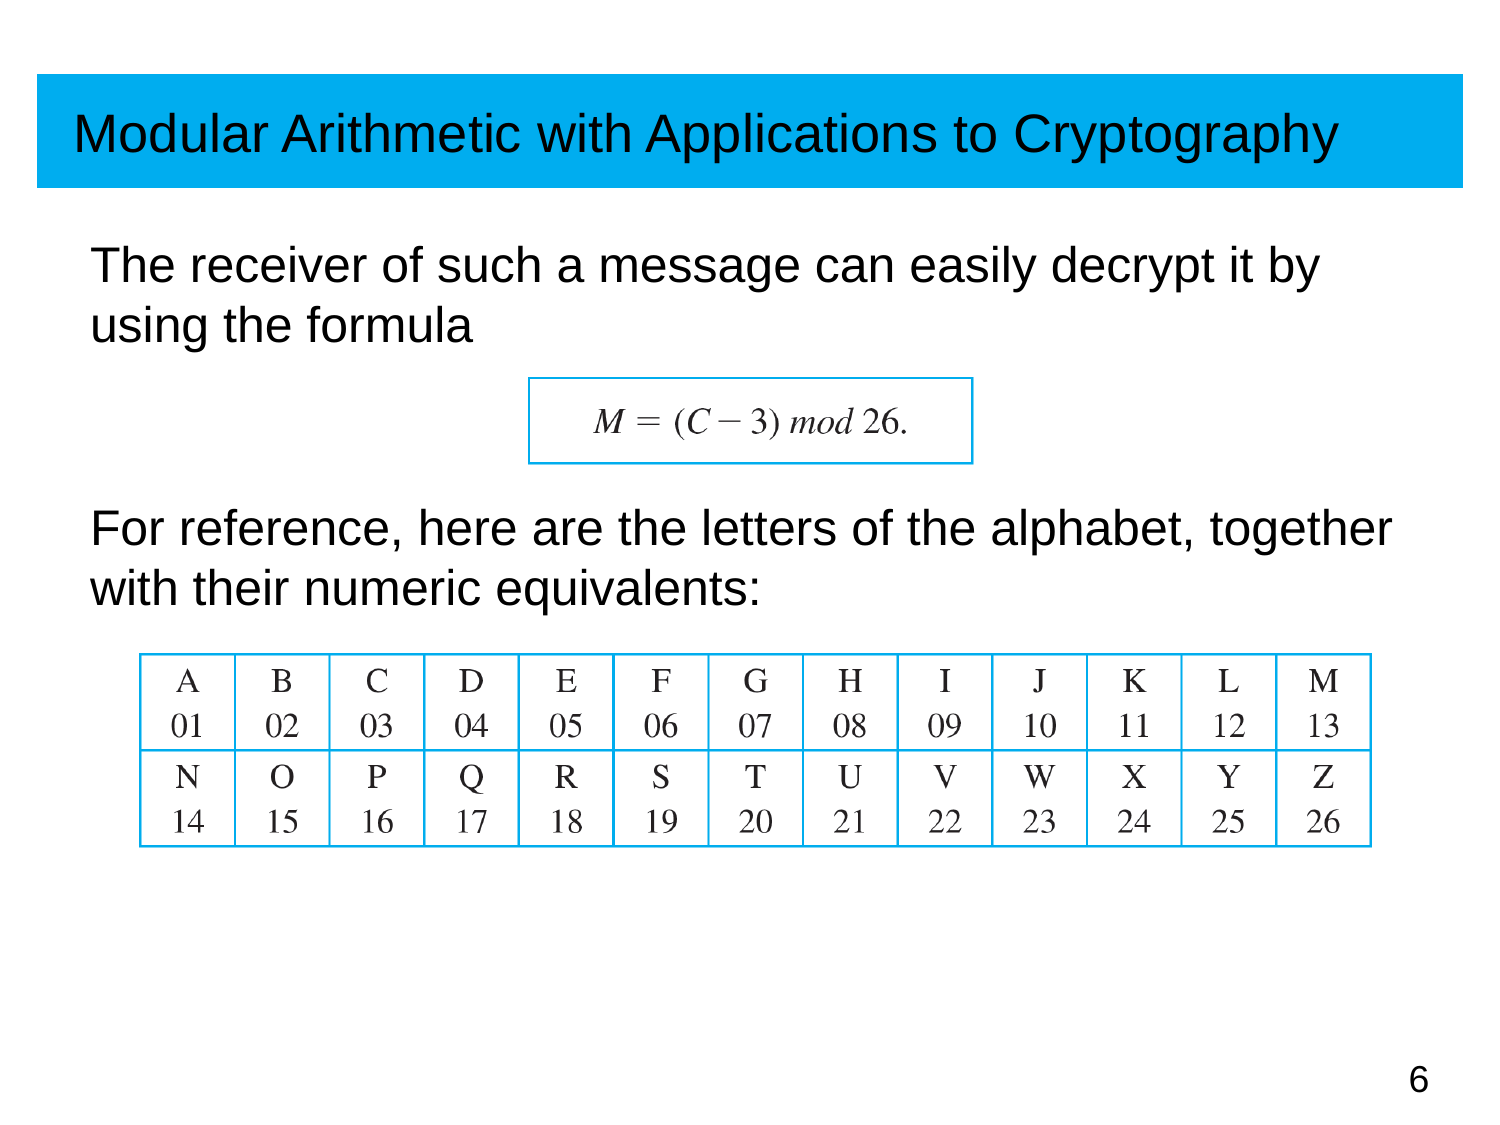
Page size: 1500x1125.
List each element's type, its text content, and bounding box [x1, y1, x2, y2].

picture [135, 649, 1376, 850]
list For reference, here are the letters of the alphabet, together with their numeric equivalents: [75, 487, 1425, 650]
list The receiver of such a message can easily decrypt it by using the formula [75, 224, 1425, 388]
title Modular Arithmetic with Applications to Cryptography [58, 37, 1408, 225]
picture [525, 374, 975, 468]
